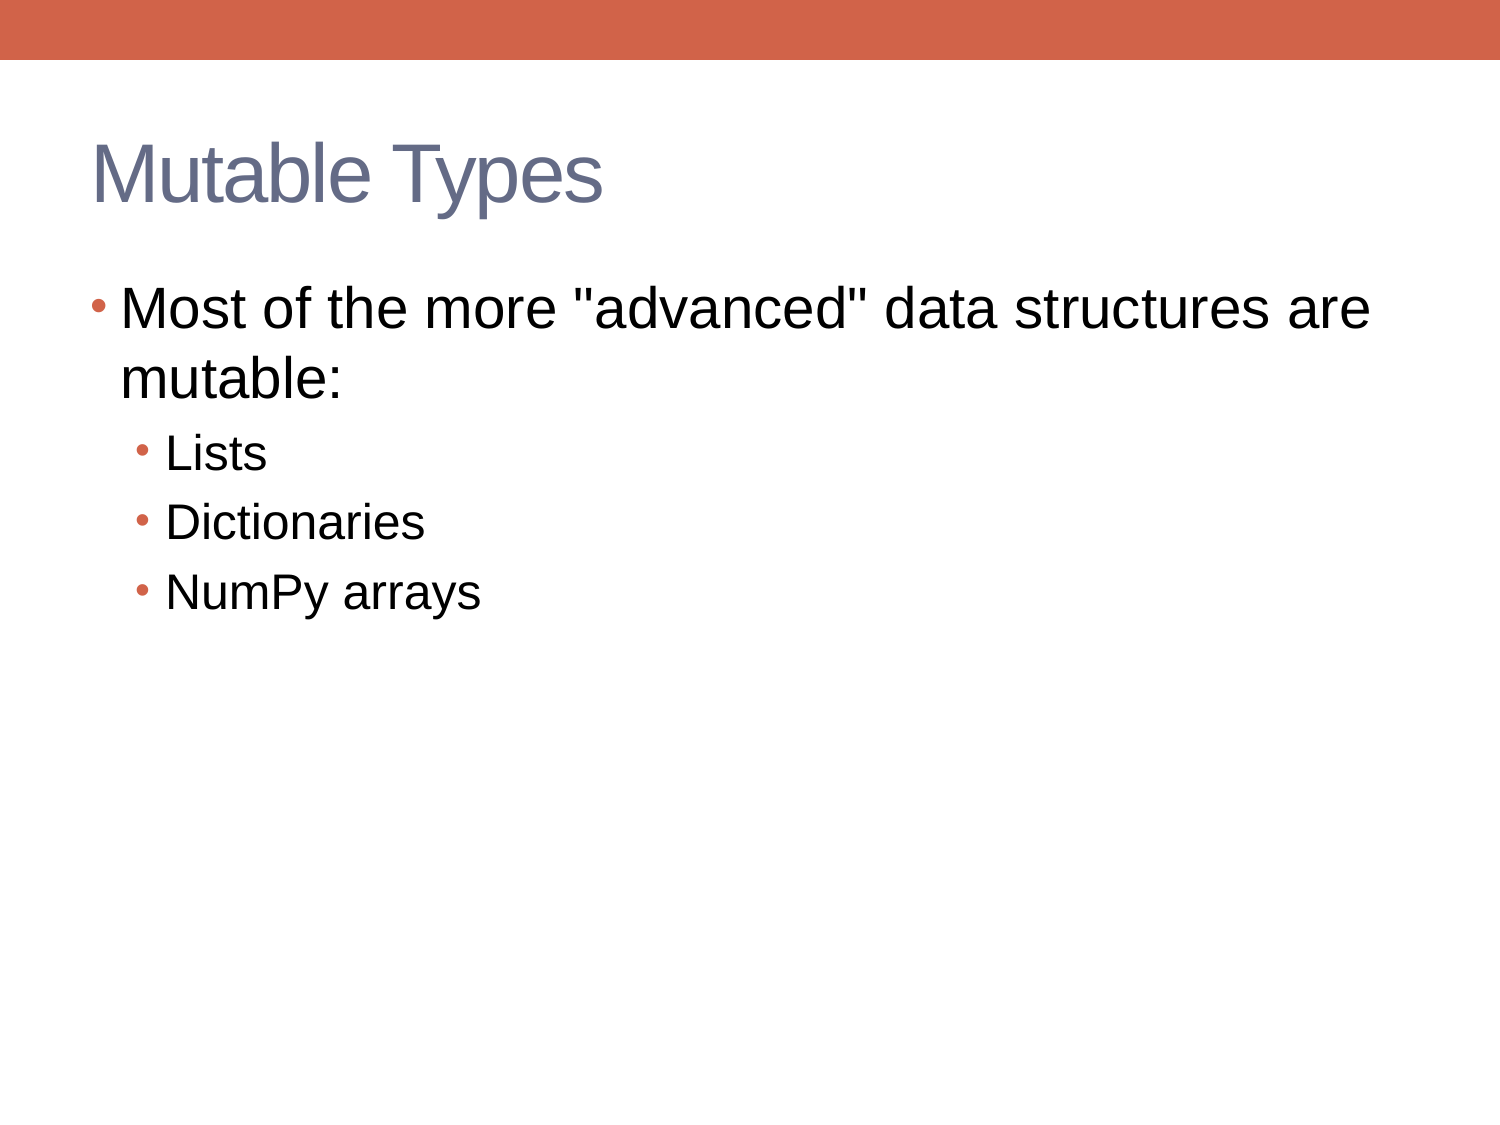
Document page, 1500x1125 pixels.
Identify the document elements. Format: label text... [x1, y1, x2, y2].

list Most of the more "advanced" data structures are mutable: Lists Dictionaries NumPy arrays [75, 262, 1425, 1063]
title Mutable Types [75, 87, 1425, 250]
